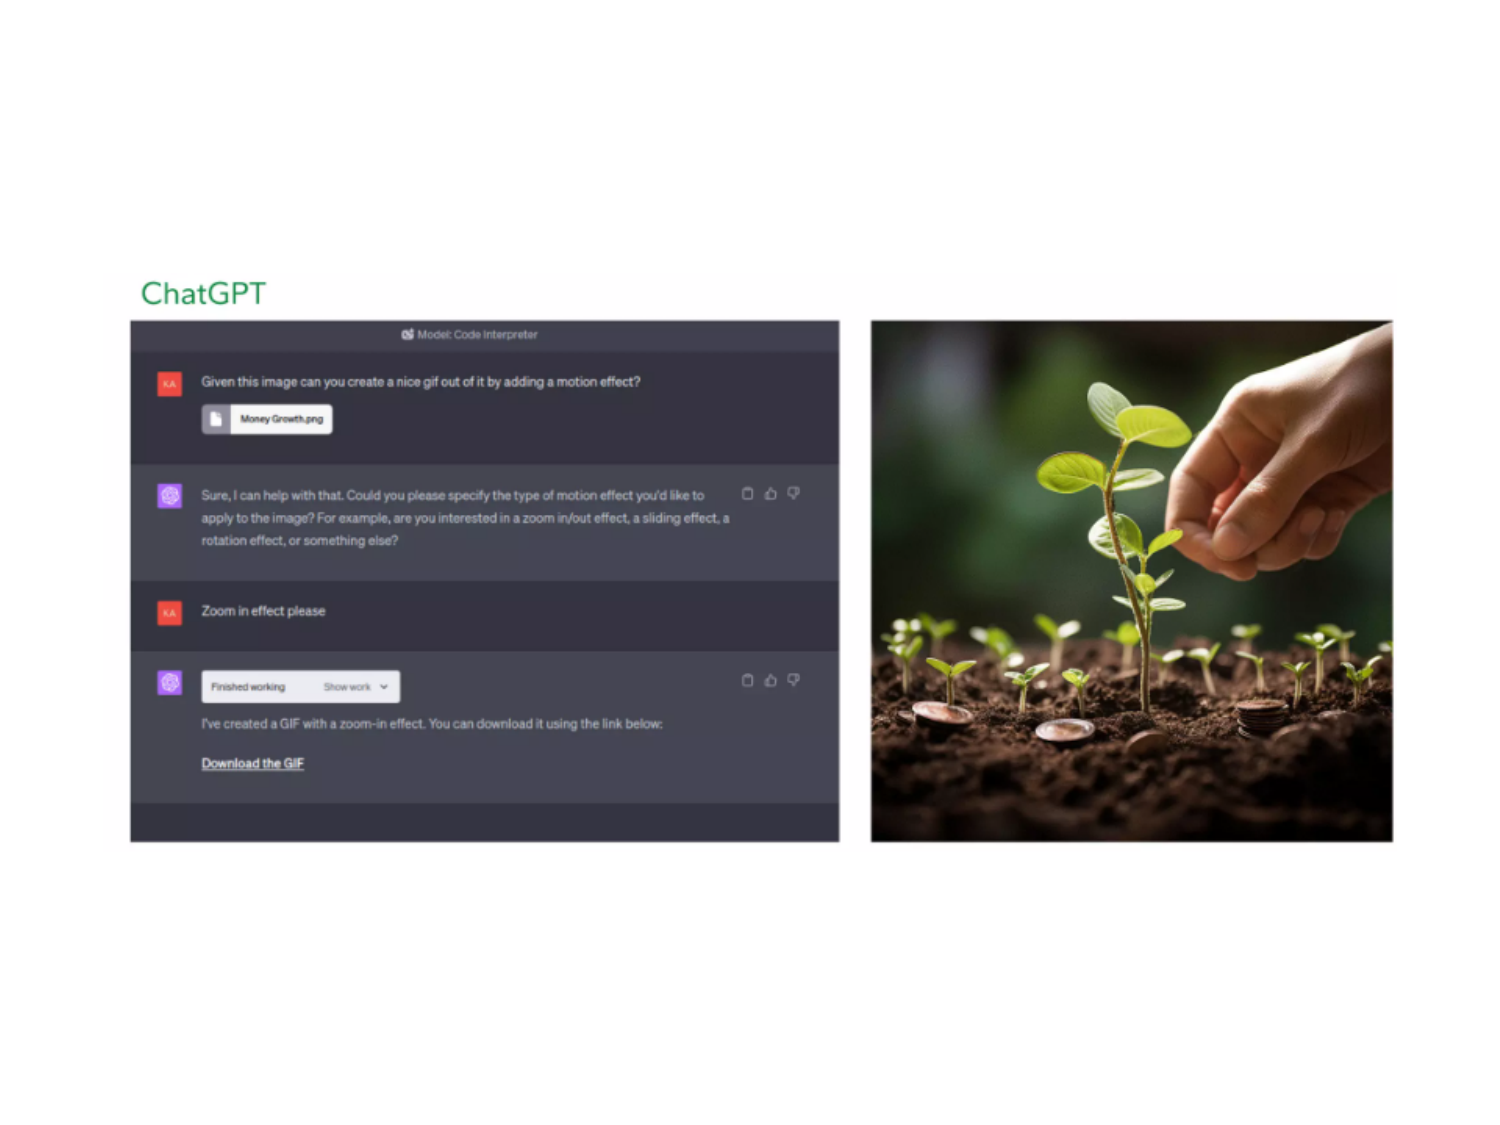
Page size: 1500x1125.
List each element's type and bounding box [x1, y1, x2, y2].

picture [103, 273, 1397, 852]
